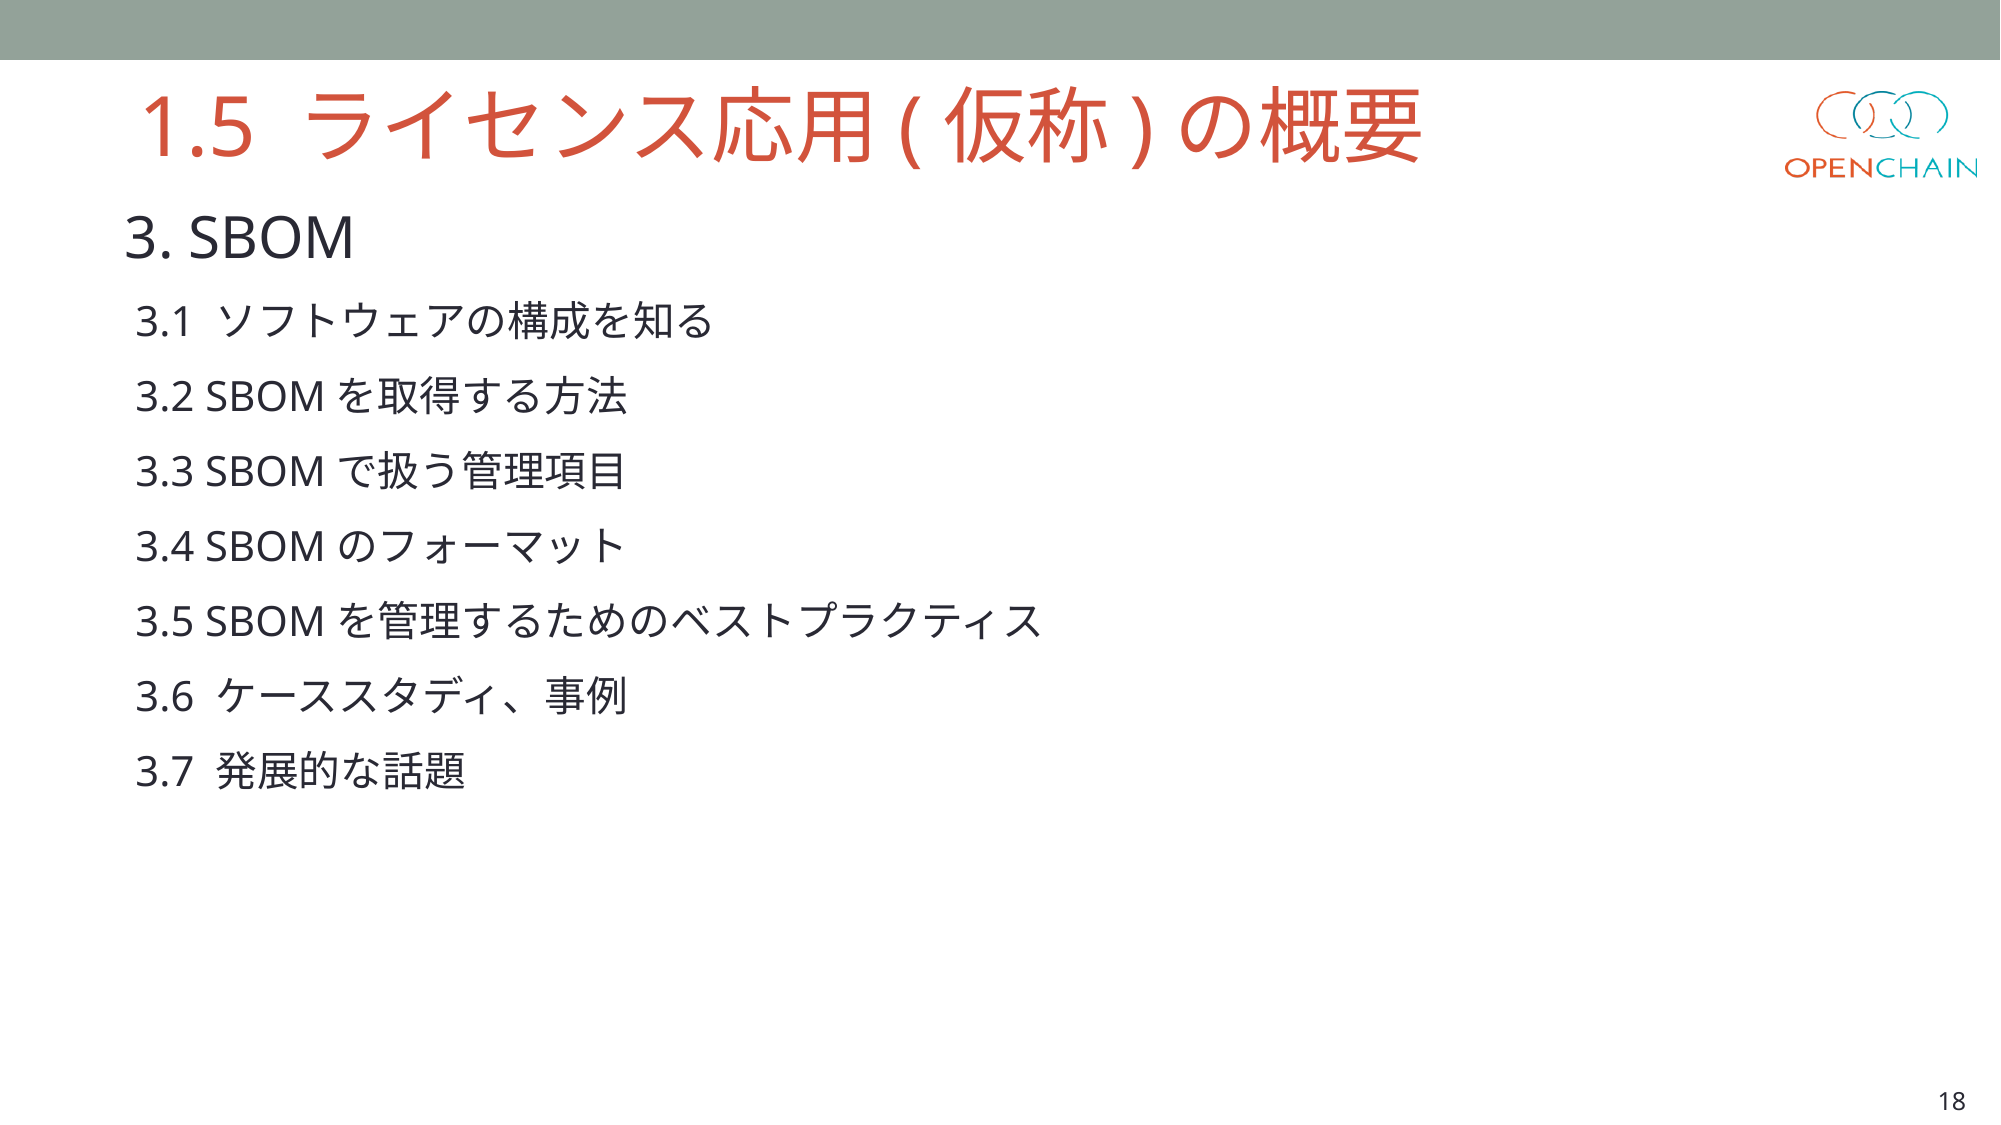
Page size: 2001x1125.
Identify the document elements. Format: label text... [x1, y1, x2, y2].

text_box 3. SBOM 3.1 ソフトウェアの構成を知る 3.2 SBOMを取得する方法 3.3 SBOMで扱う管理項目 3.4 SBOMのフォーマット 3.5 SBOMを管理するためのベストプラクティス 3.6 ケーススタディ、事例 3.7 発展的な話題 [109, 157, 1881, 803]
picture [1785, 91, 1977, 178]
text_box 1.5 ライセンス応用(仮称)の概要 [123, 46, 1586, 157]
slide_number 18 [1922, 1075, 2000, 1125]
